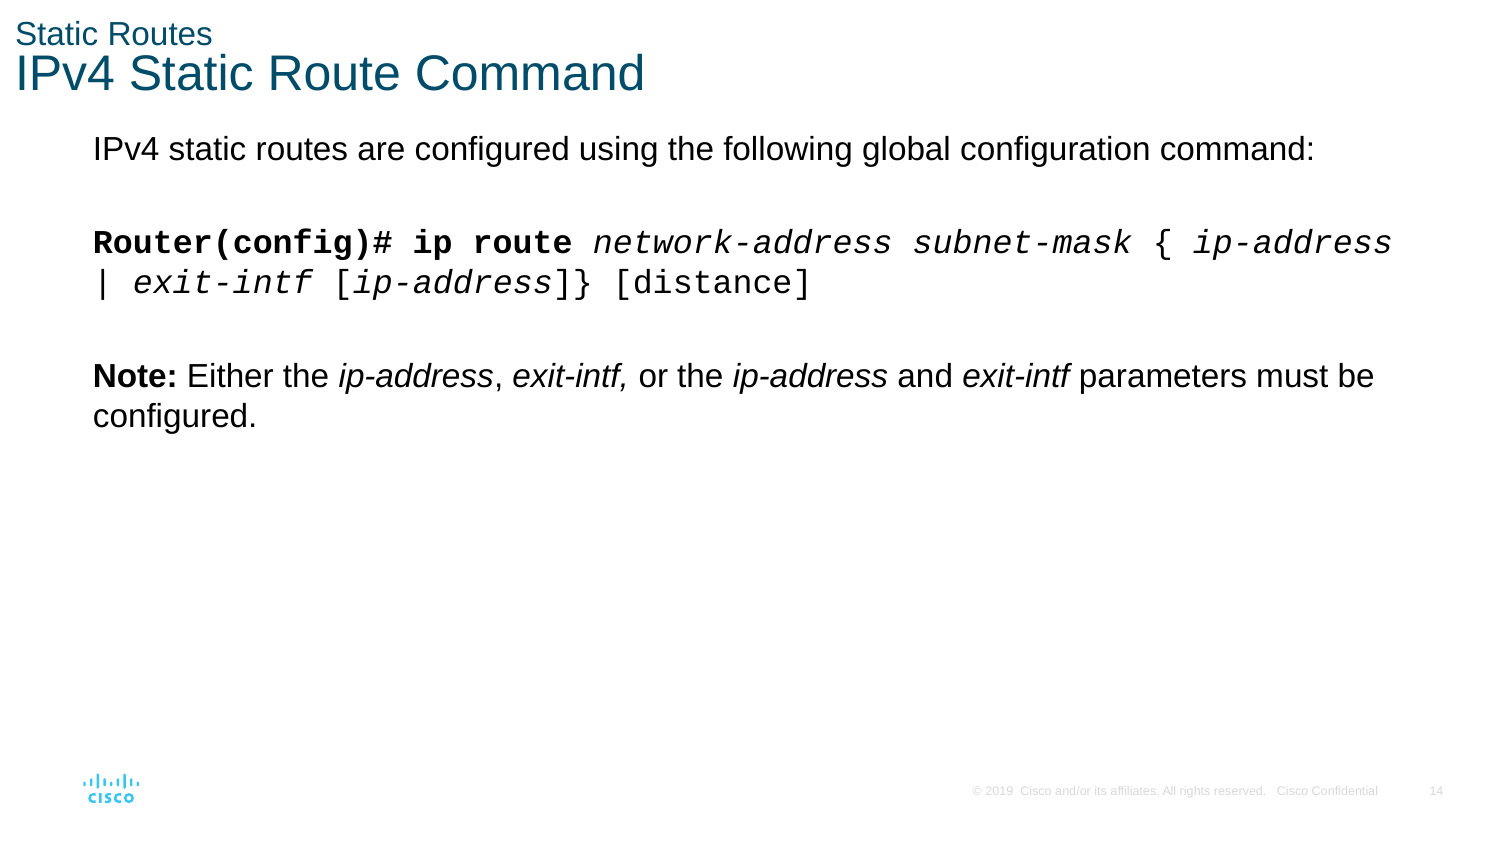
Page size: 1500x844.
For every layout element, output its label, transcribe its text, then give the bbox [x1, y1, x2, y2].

list IPv4 static routes are configured using the following global configuration command: Router(config)# ip route network-address subnet-mask { ip-address | exit-intf [ip-address]} [distance] Note: Either the ip-address, exit-intf, or the ip-address and exit-intf parameters must be configured. [77, 120, 1437, 726]
title Static Routes IPv4 Static Route Command [0, 0, 1369, 121]
